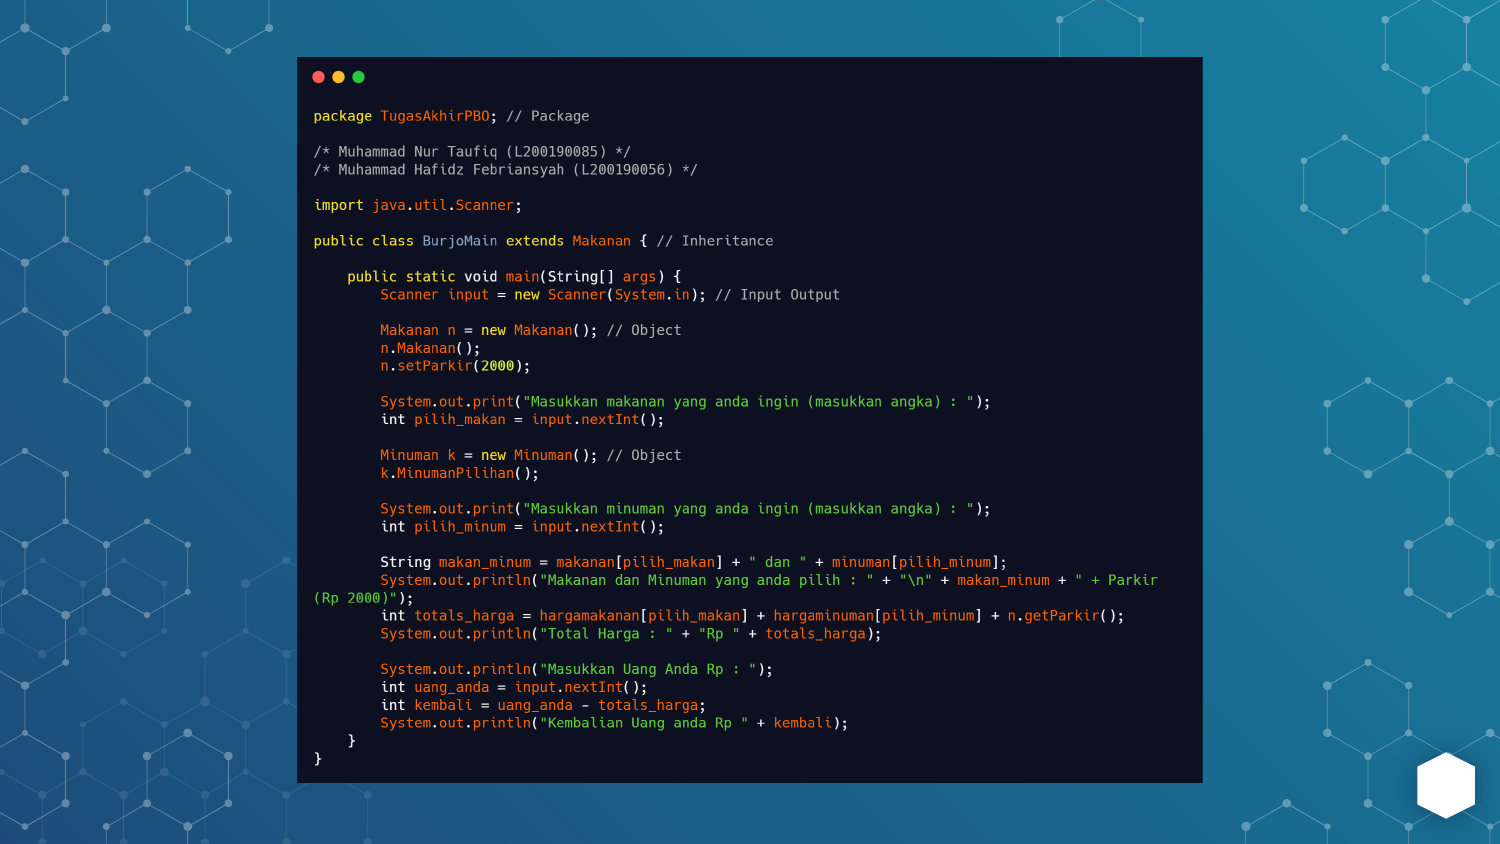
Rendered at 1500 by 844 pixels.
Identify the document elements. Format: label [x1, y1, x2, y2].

picture [297, 57, 1203, 783]
